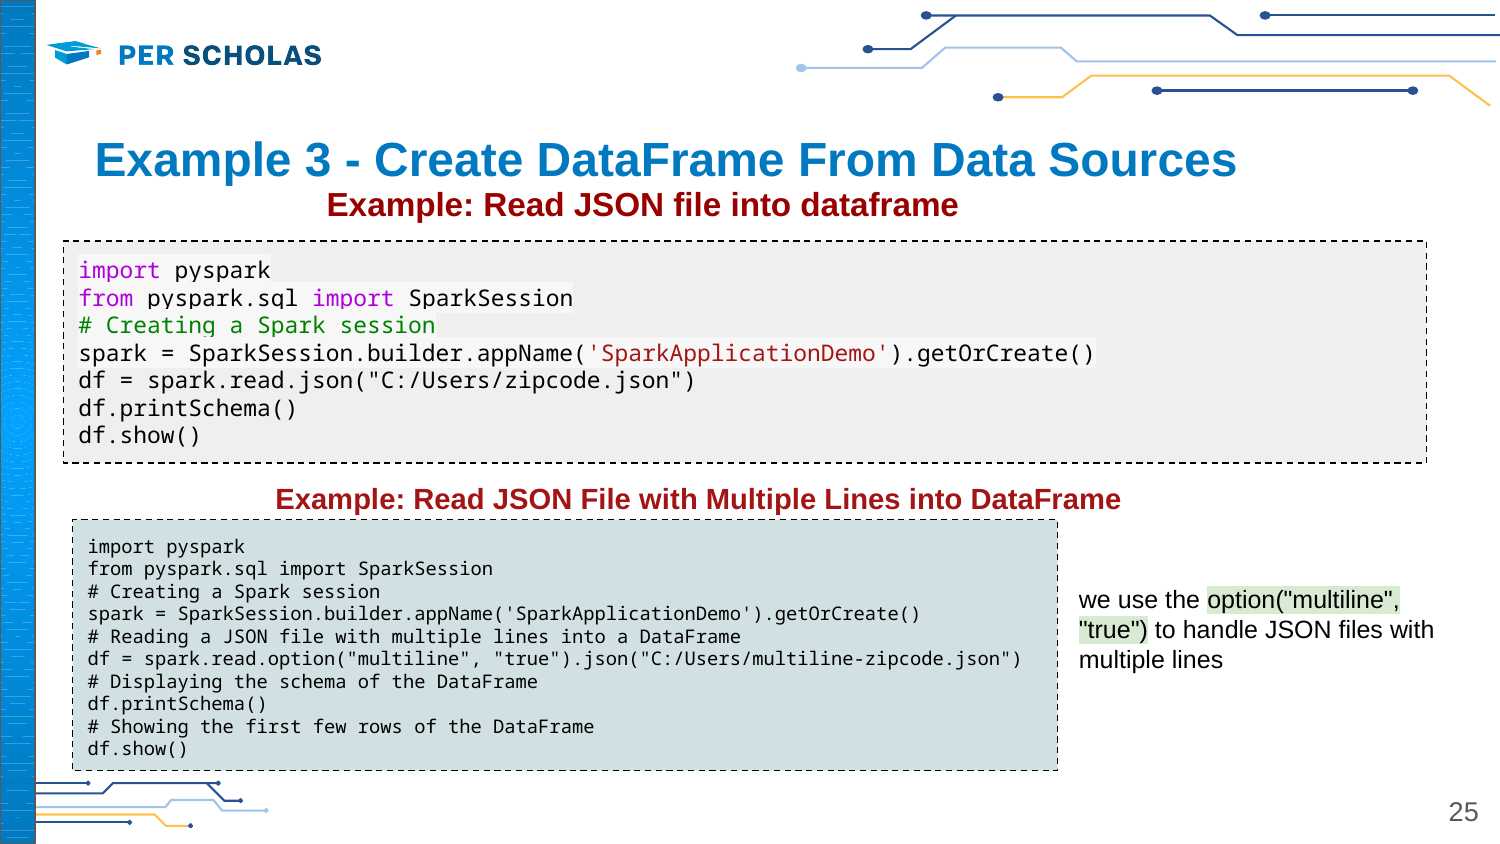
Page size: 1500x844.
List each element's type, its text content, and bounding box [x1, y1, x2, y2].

text_box Example: Read JSON File with Multiple Lines into DataFrame [260, 465, 1265, 520]
text_box Example: Read JSON file into dataframe [311, 167, 1098, 238]
text_box import pyspark from pyspark.sql import SparkSession # Creating a Spark session spark = SparkSession.builder.appName('SparkApplicationDemo').getOrCreate() # Reading a JSON file with multiple lines into a DataFrame df = spark.read.option("multiline", "true").json("C:/Users/multiline-zipcode.json") # Displaying the schema of the DataFrame df.printSchema() # Showing the first few rows of the DataFrame df.show() [72, 519, 1058, 771]
title Example 3 - Create DataFrame From Data Sources [79, 110, 1478, 156]
picture [36, 17, 339, 83]
text_box we use the option("multiline", "true") to handle JSON files with multiple lines [1063, 568, 1466, 828]
list [72, 156, 1500, 755]
slide_number ‹#› [1403, 779, 1494, 844]
text_box import pyspark from pyspark.sql import SparkSession # Creating a Spark session spark = SparkSession.builder.appName('SparkApplicationDemo').getOrCreate() df = spark.read.json("C:/Users/zipcode.json") df.printSchema() df.show() [63, 241, 1427, 464]
